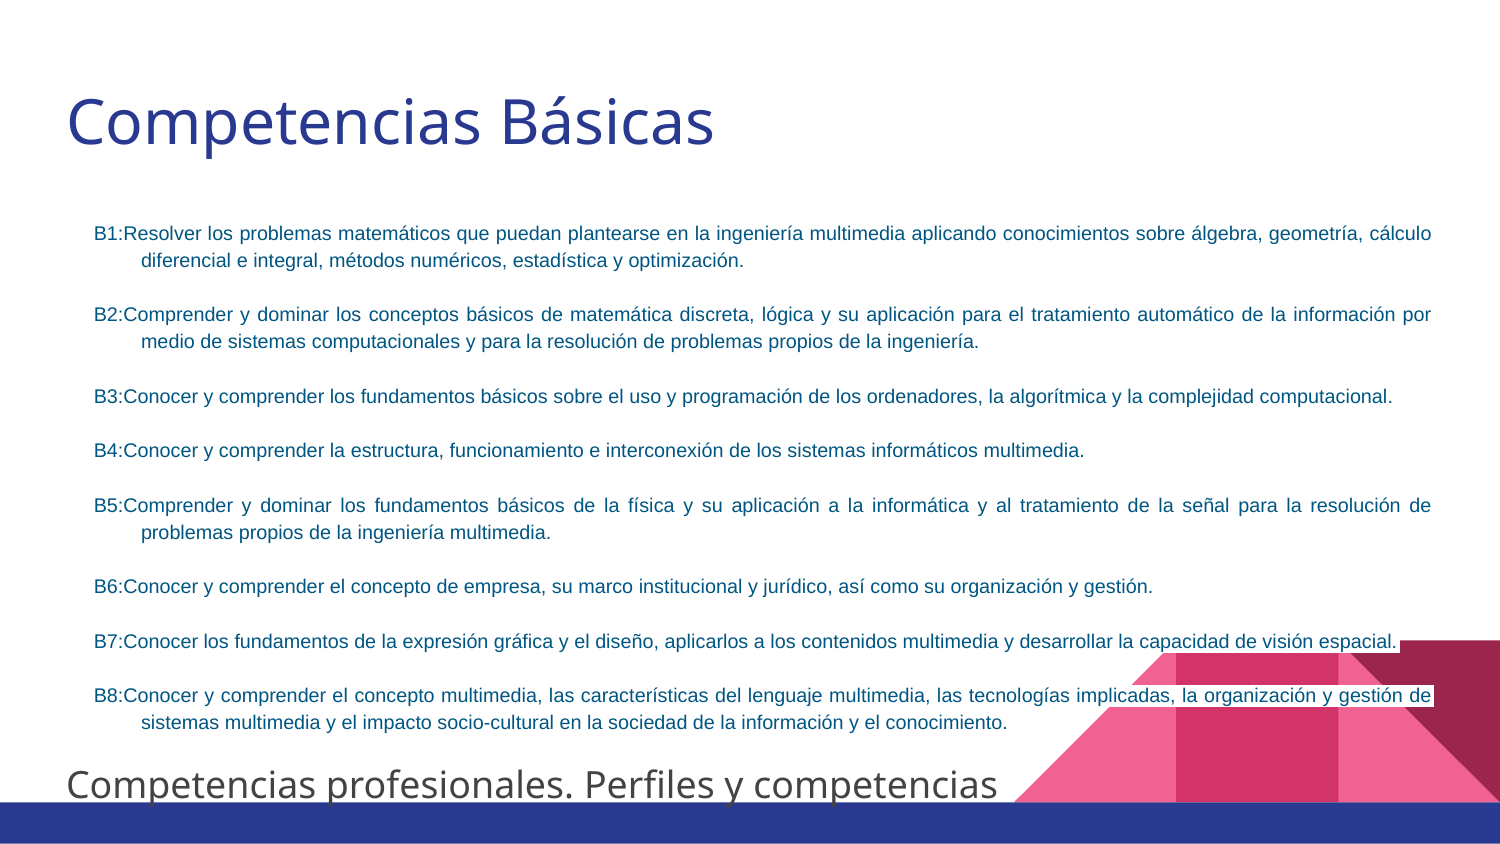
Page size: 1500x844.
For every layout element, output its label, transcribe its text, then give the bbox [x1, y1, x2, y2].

title Competencias Básicas [51, 67, 1449, 167]
subtitle Competencias profesionales. Perfiles y competencias [51, 739, 1400, 811]
list B1:Resolver los problemas matemáticos que puedan plantearse en la ingeniería multimedia aplicando conocimientos sobre álgebra, geometría, cálculo diferencial e integral, métodos numéricos, estadística y optimización. B2:Comprender y dominar los conceptos básicos de matemática discreta, lógica y su aplicación para el tratamiento automático de la información por medio de sistemas computacionales y para la resolución de problemas propios de la ingeniería. B3:Conocer y comprender los fundamentos básicos sobre el uso y programación de los ordenadores, la algorítmica y la complejidad computacional. B4:Conocer y comprender la estructura, funcionamiento e interconexión de los sistemas informáticos multimedia. B5:Comprender y dominar los fundamentos básicos de la física y su aplicación a la informática y al tratamiento de la señal para la resolución de problemas propios de la ingeniería multimedia. B6:Conocer y comprender el concepto de empresa, su marco institucional y jurídico, así como su organización y gestión. B7:Conocer los fundamentos de la expresión gráfica y el diseño, aplicarlos a los contenidos multimedia y desarrollar la capacidad de visión espacial. B8:Conocer y comprender el concepto multimedia, las características del lenguaje multimedia, las tecnologías implicadas, la organización y gestión de sistemas multimedia y el impacto socio-cultural en la sociedad de la información y el conocimiento. [51, 201, 1449, 750]
